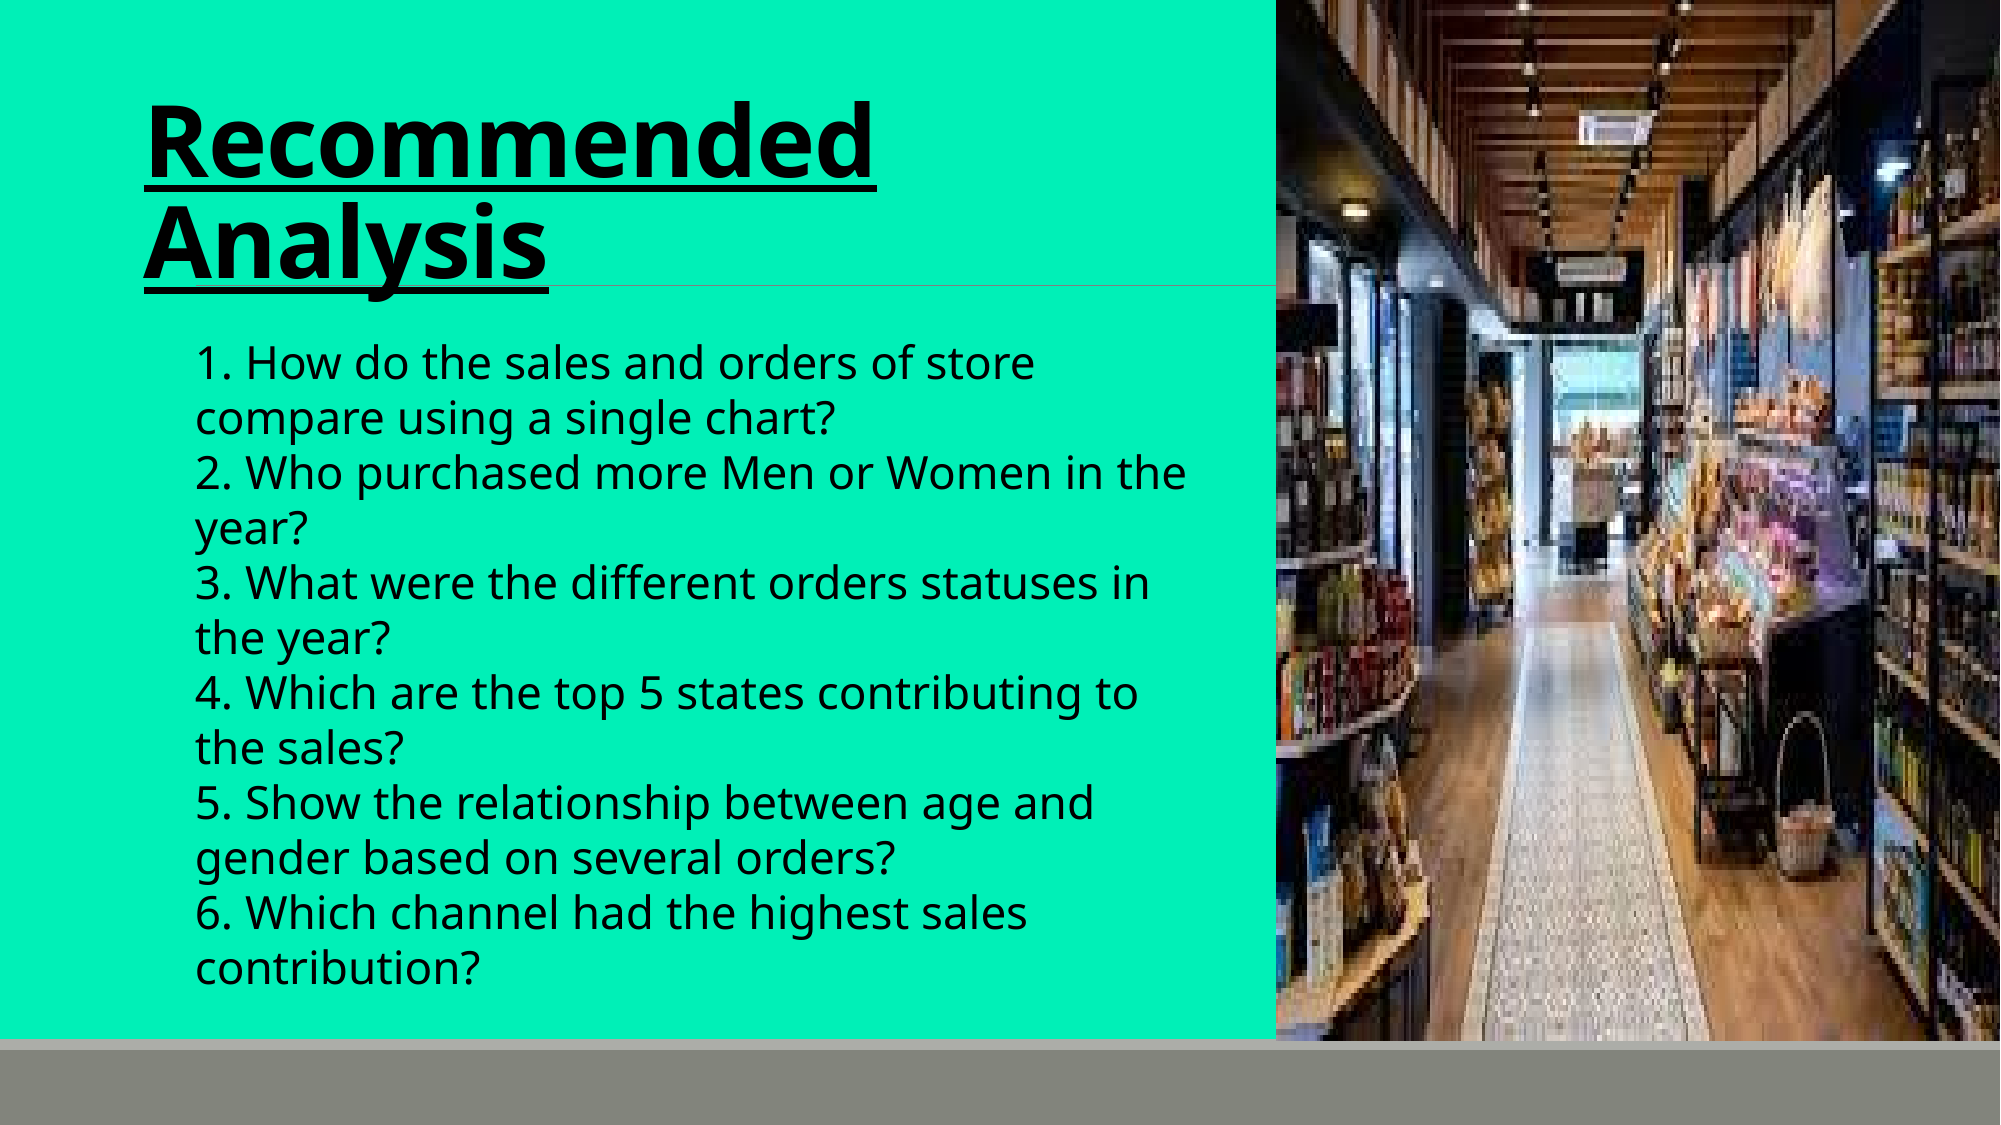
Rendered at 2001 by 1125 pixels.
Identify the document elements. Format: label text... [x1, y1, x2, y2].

text_box 1. How do the sales and orders of store compare using a single chart? 2. Who purchased more Men or Women in the year? 3. What were the different orders statuses in the year? 4. Which are the top 5 states contributing to the sales? 5. Show the relationship between age and gender based on several orders? 6. Which channel had the highest sales contribution? [179, 326, 1227, 1002]
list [1276, 0, 2000, 1042]
title Recommended Analysis [128, 68, 1104, 307]
